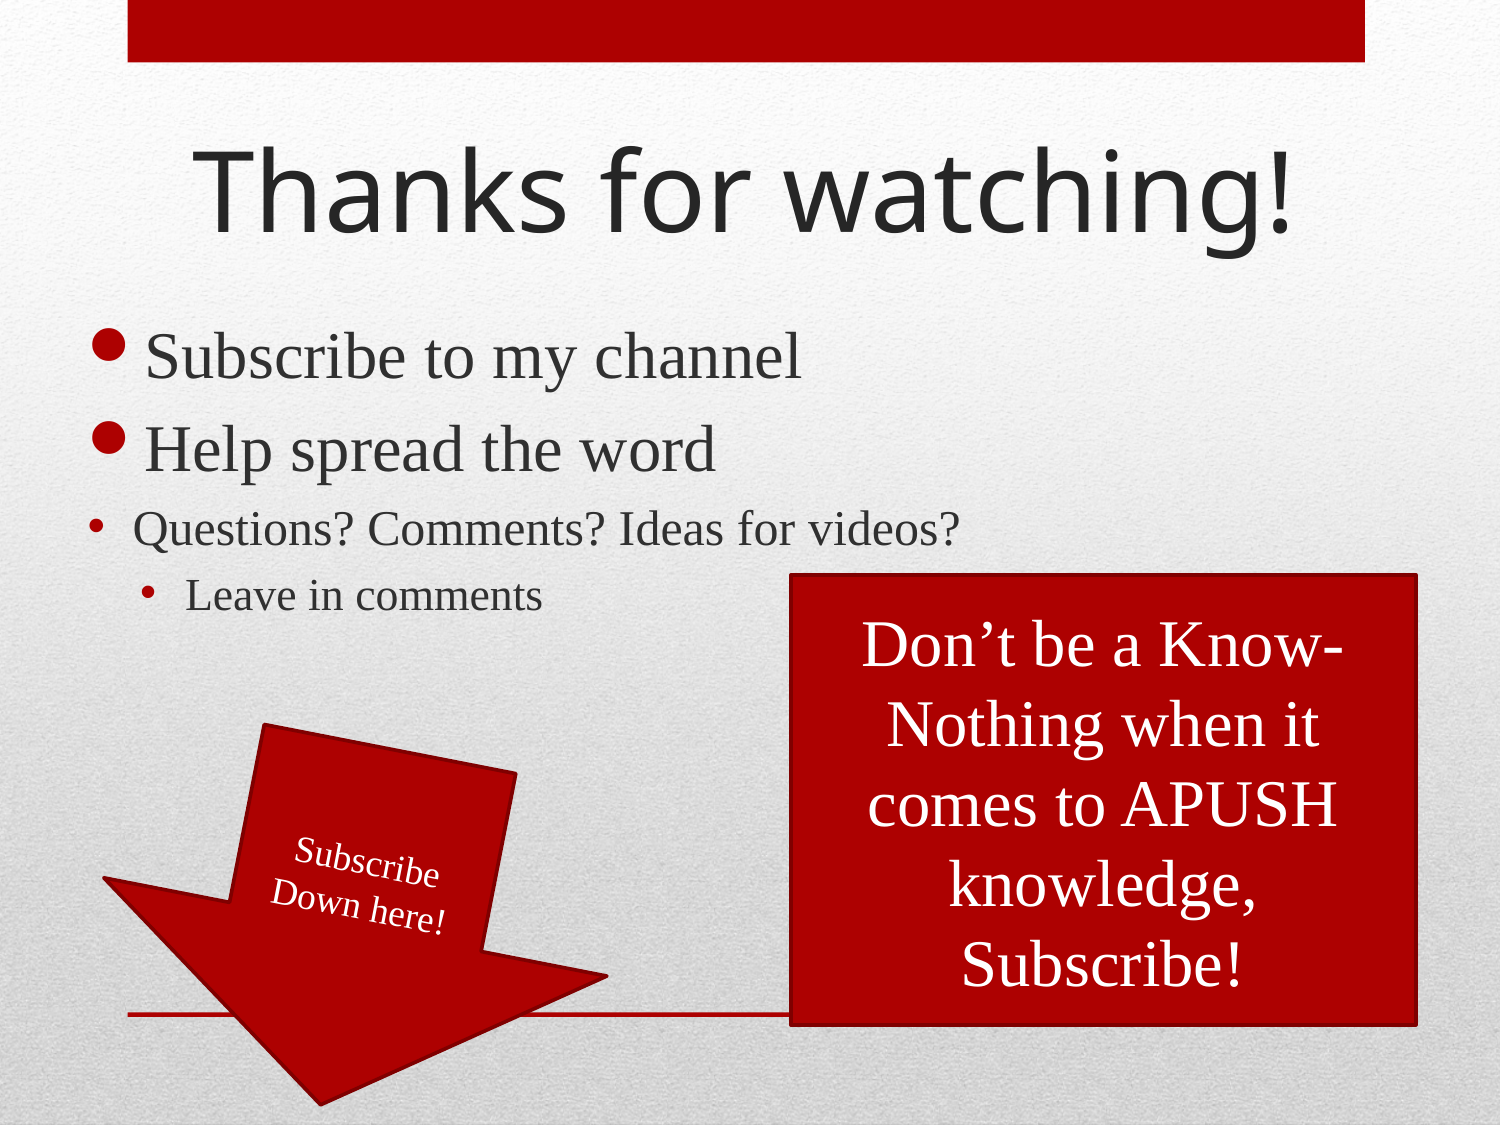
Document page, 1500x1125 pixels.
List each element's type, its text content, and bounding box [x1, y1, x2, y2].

text_box Subscribe Down here! [102, 722, 609, 1107]
text_box Don’t be a Know-Nothing when it comes to APUSH knowledge, Subscribe! [789, 573, 1418, 1027]
list Subscribe to my channel Help spread the word Questions? Comments? Ideas for videos? Leave in comments [72, 249, 1423, 1032]
title Thanks for watching! [69, 87, 1420, 263]
